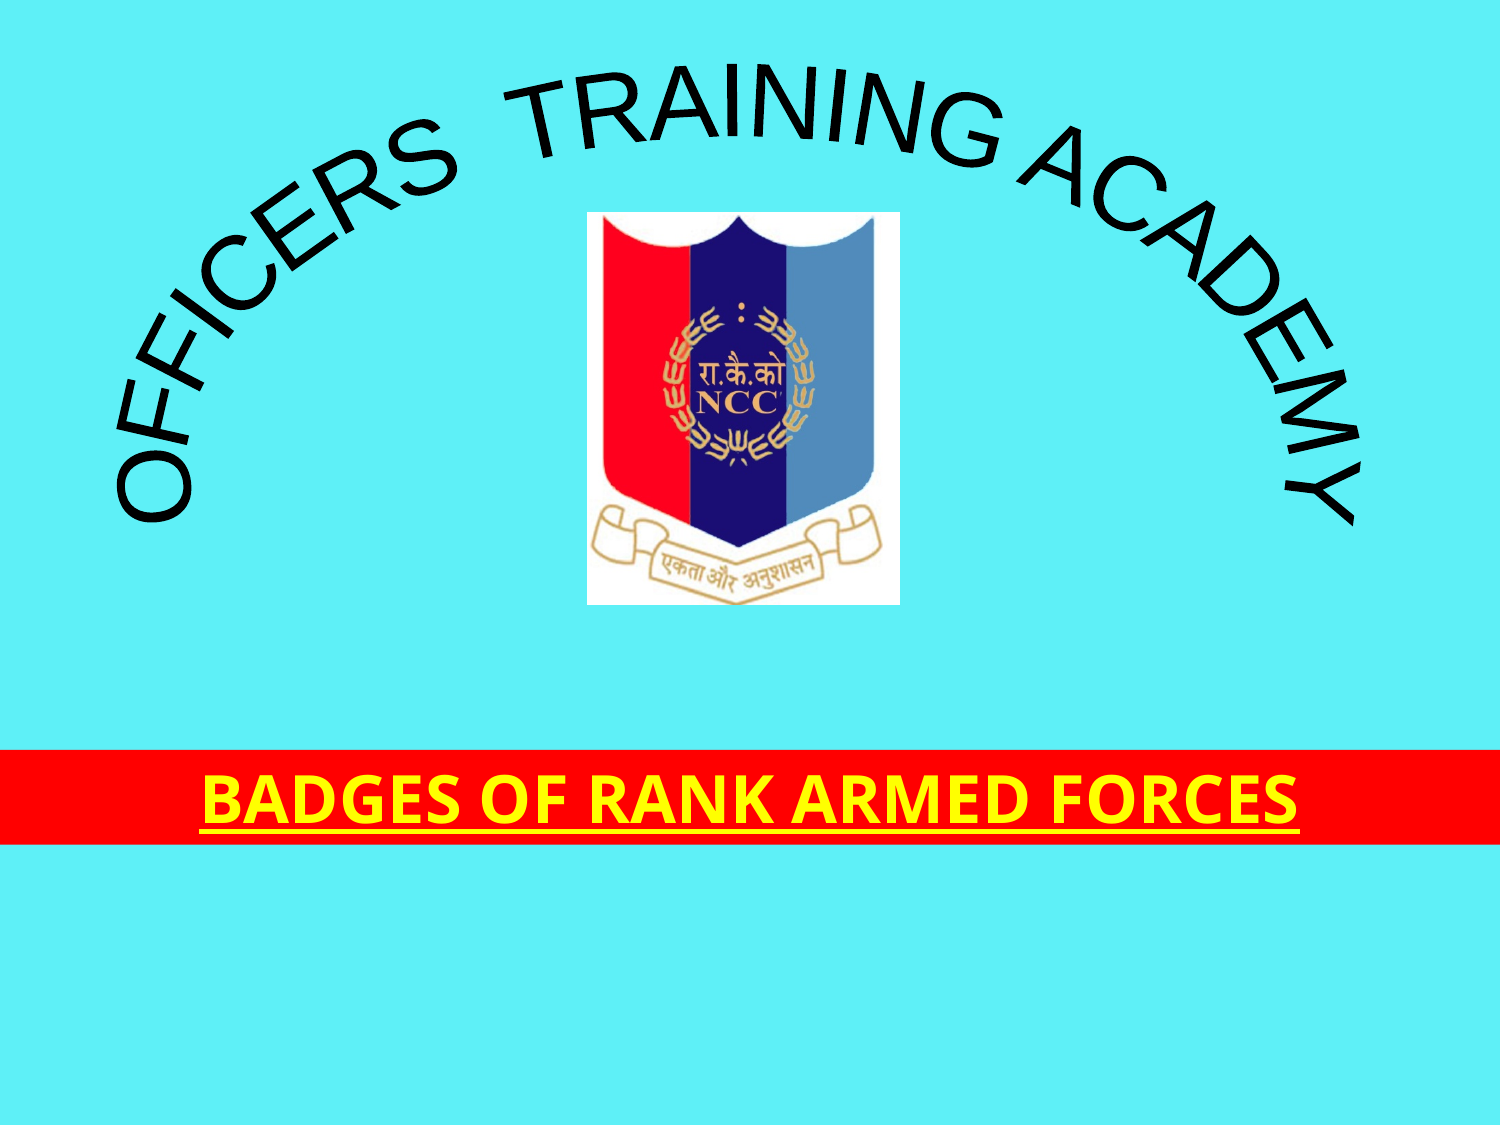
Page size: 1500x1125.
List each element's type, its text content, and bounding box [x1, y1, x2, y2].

picture [587, 212, 901, 606]
text_box BADGES OF RANK ARMED FORCES [0, 749, 1500, 845]
